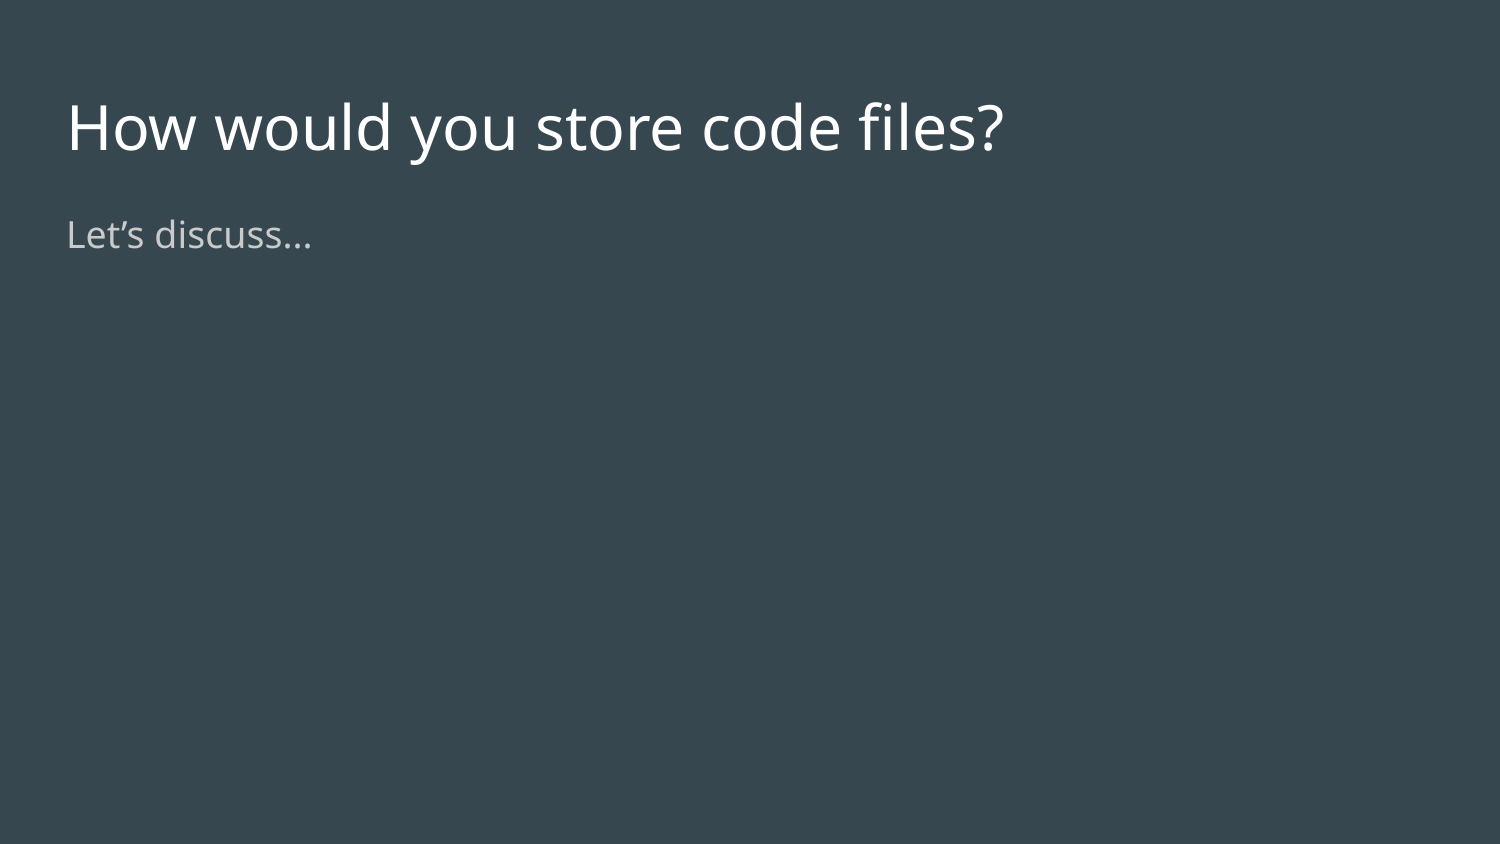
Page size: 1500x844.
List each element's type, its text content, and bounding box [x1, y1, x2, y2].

list Let’s discuss... [51, 189, 1449, 750]
title How would you store code files? [51, 72, 1449, 167]
